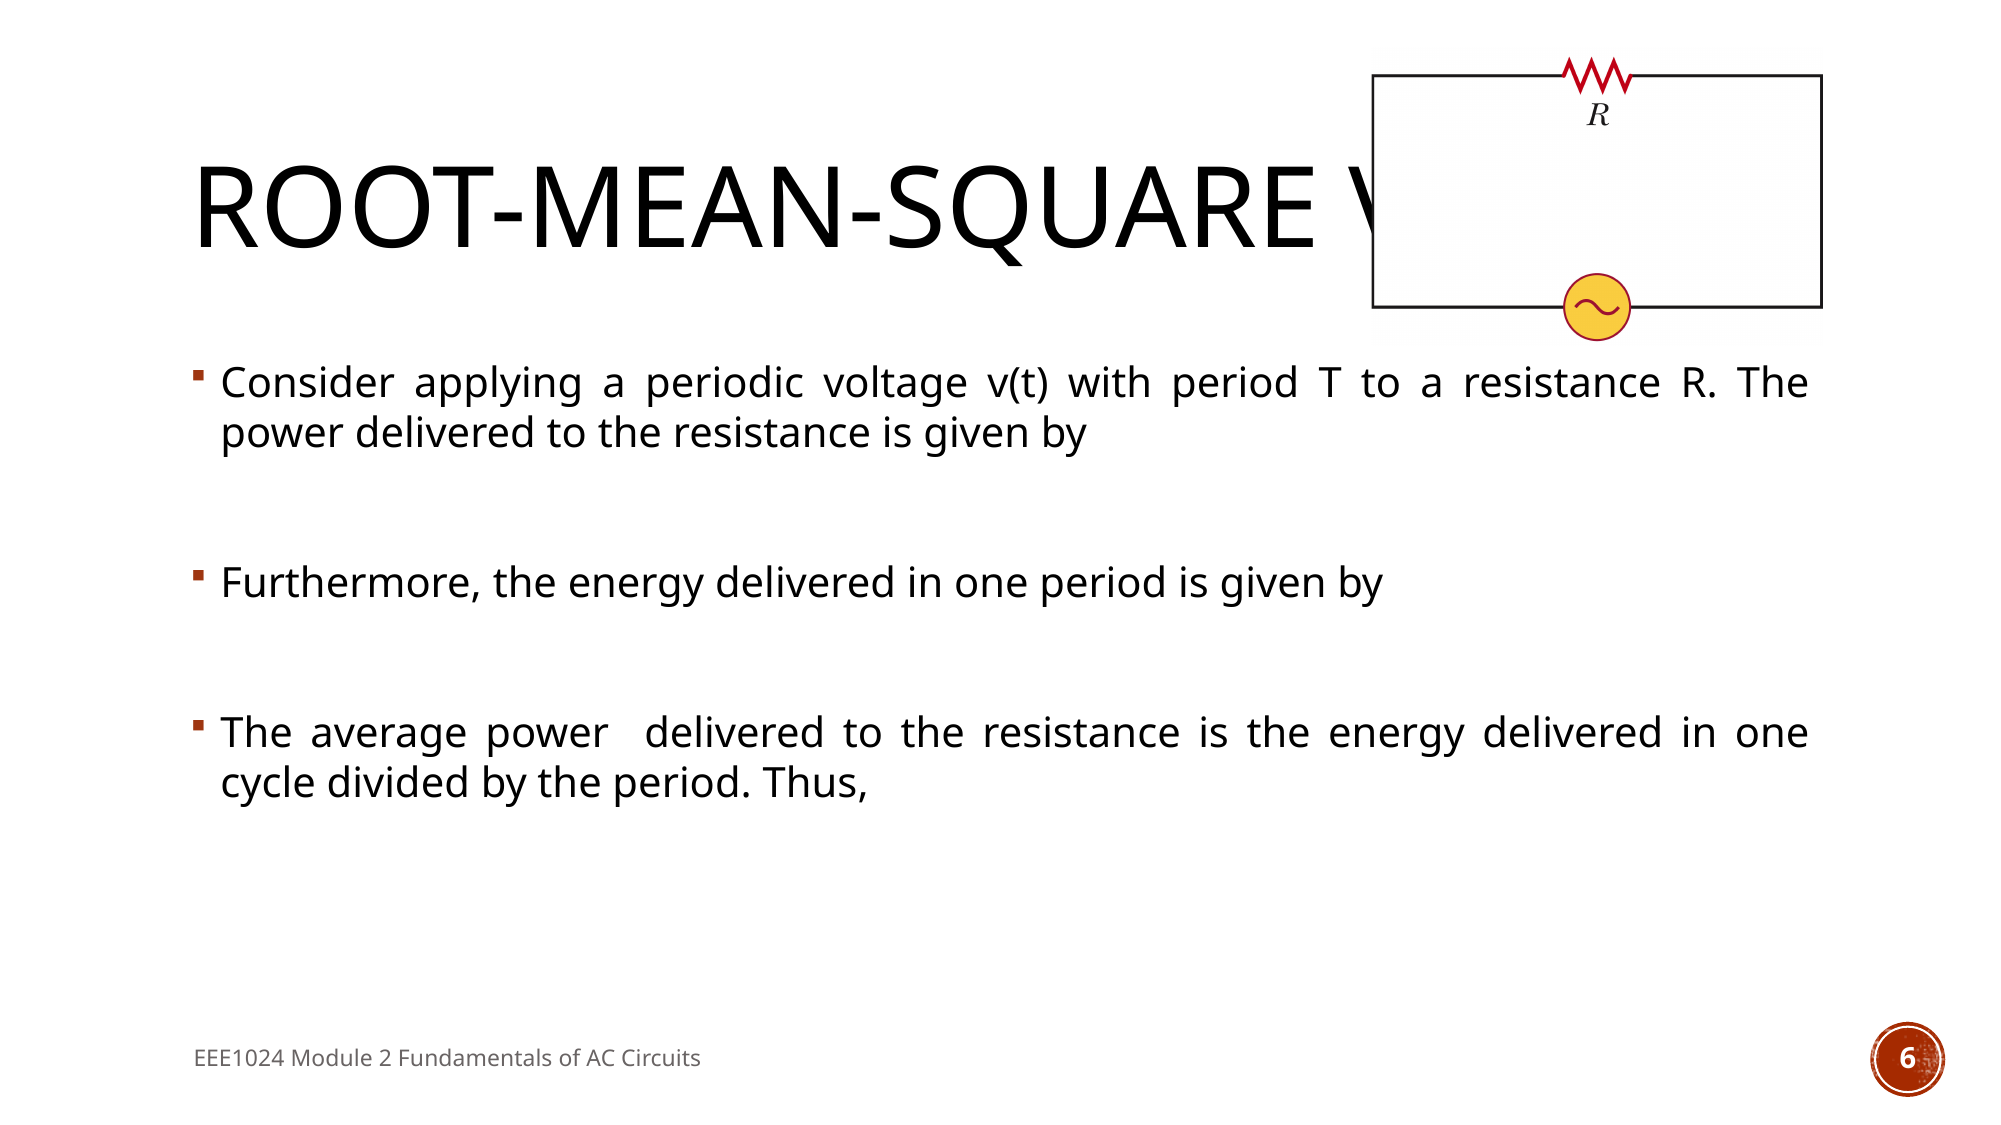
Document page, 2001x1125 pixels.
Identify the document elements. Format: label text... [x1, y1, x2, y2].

picture [1371, 47, 1823, 346]
footer EEE1024 Module 2 Fundamentals of AC Circuits [178, 1028, 1217, 1089]
slide_number 6 [1855, 1028, 1961, 1089]
title Root-Mean-Square Values [175, 79, 1371, 344]
